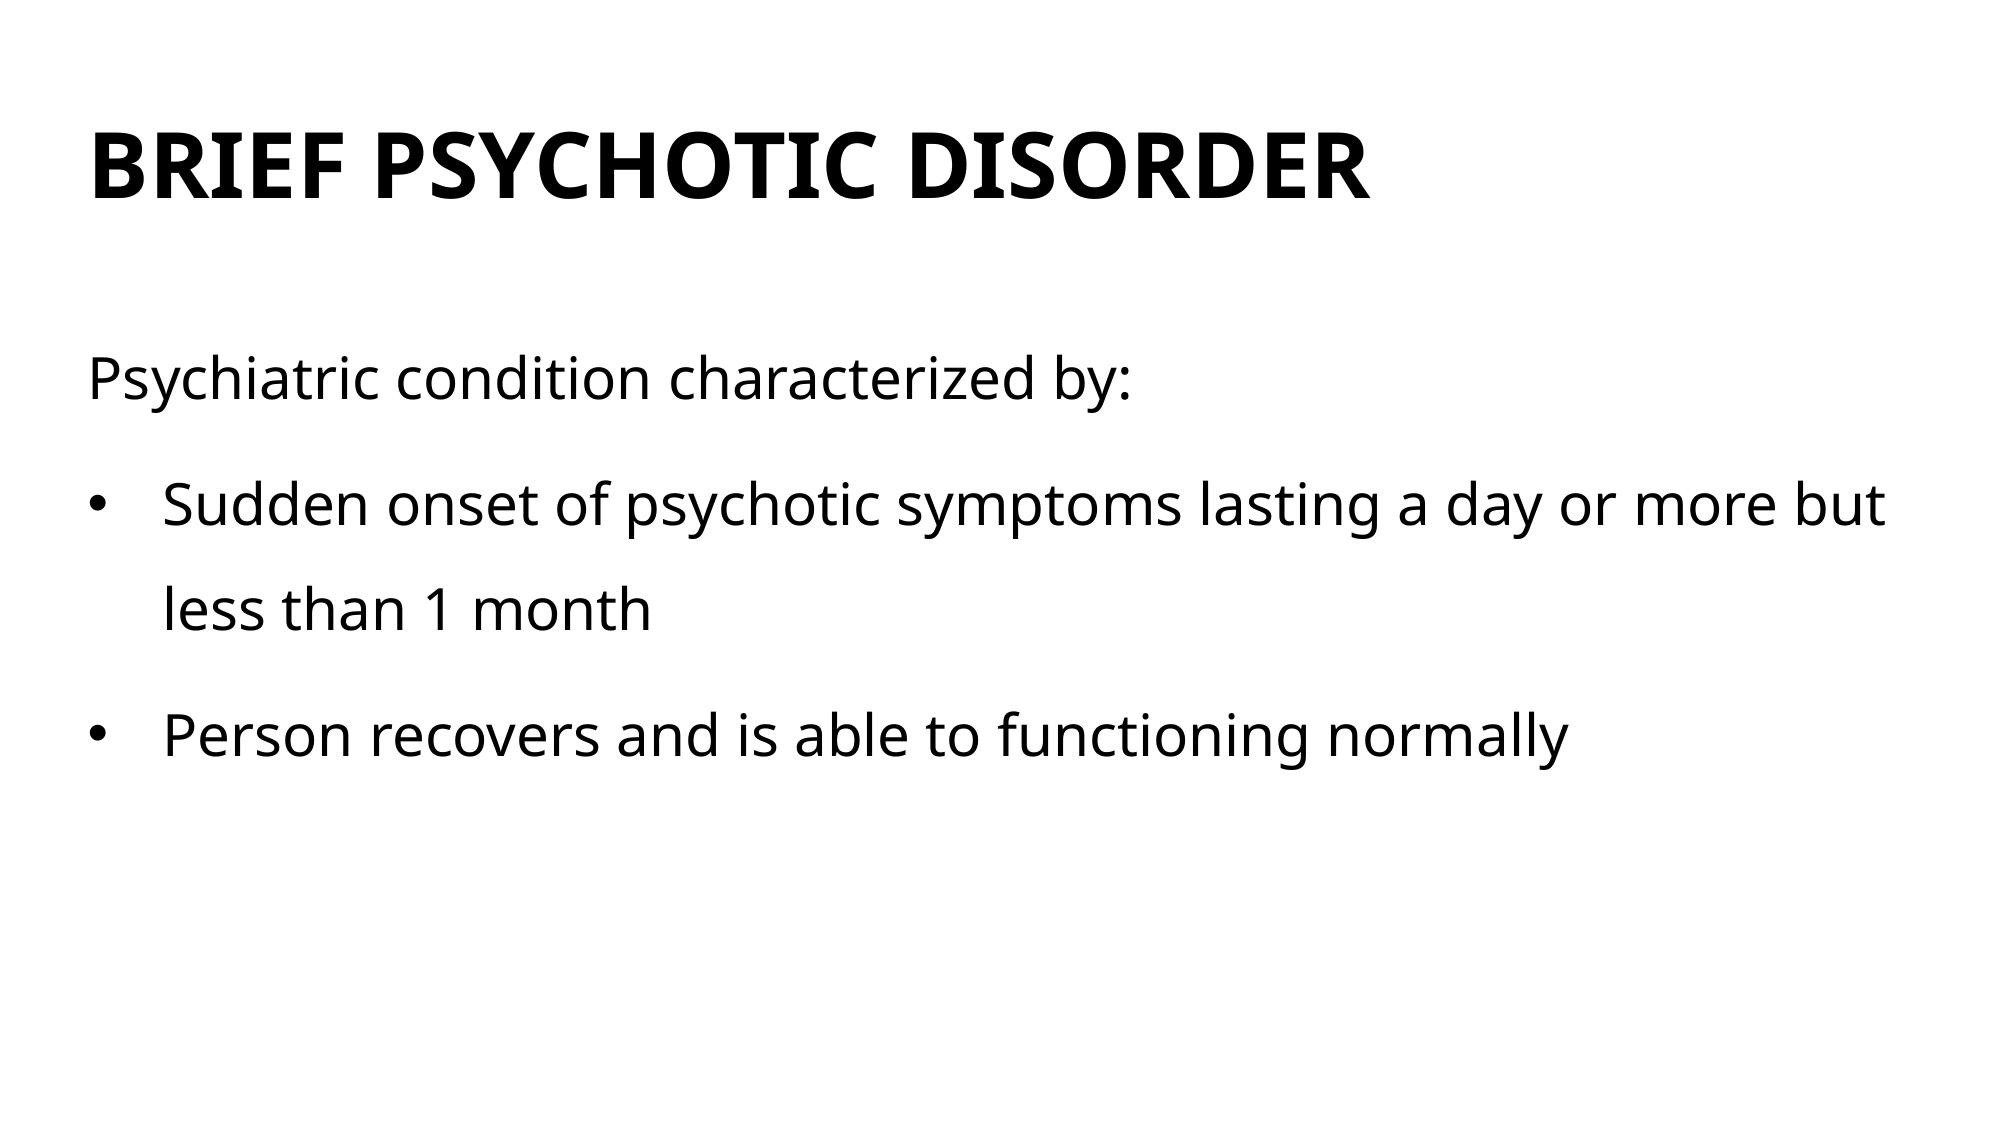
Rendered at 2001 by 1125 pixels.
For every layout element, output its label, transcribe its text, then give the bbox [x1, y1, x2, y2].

title BRIEF PSYCHOTIC DISORDER [72, 59, 1936, 278]
list Psychiatric condition characterized by: Sudden onset of psychotic symptoms lasting a day or more but less than 1 month Person recovers and is able to functioning normally [72, 299, 1936, 1066]
